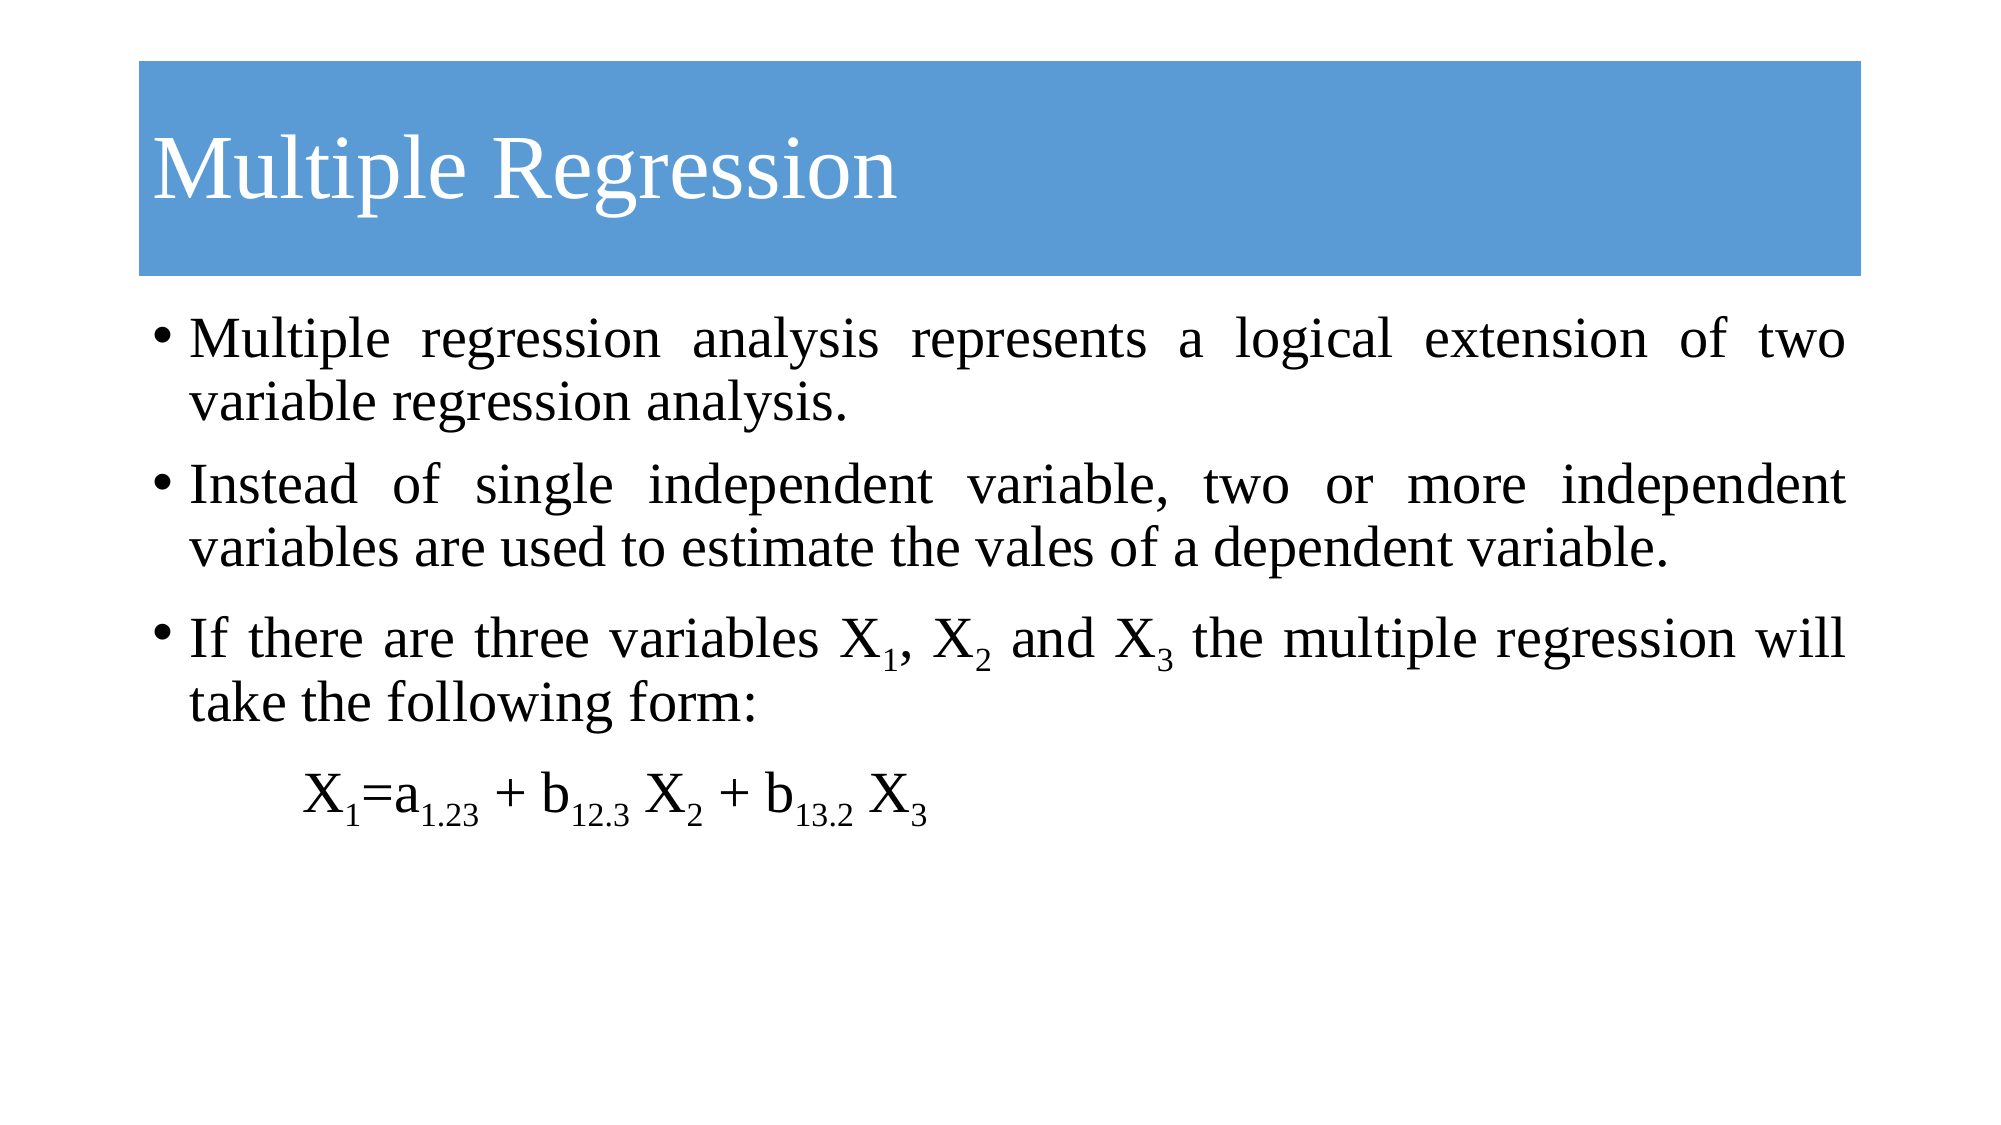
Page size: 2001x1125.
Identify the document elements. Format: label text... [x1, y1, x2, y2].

list Multiple regression analysis represents a logical extension of two variable regression analysis. Instead of single independent variable, two or more independent variables are used to estimate the vales of a dependent variable. If there are three variables X1, X2 and X3 the multiple regression will take the following form: X1=a1.23 + b12.3 X2 + b13.2 X3 [137, 299, 1863, 1014]
title Multiple Regression [136, 58, 1864, 279]
